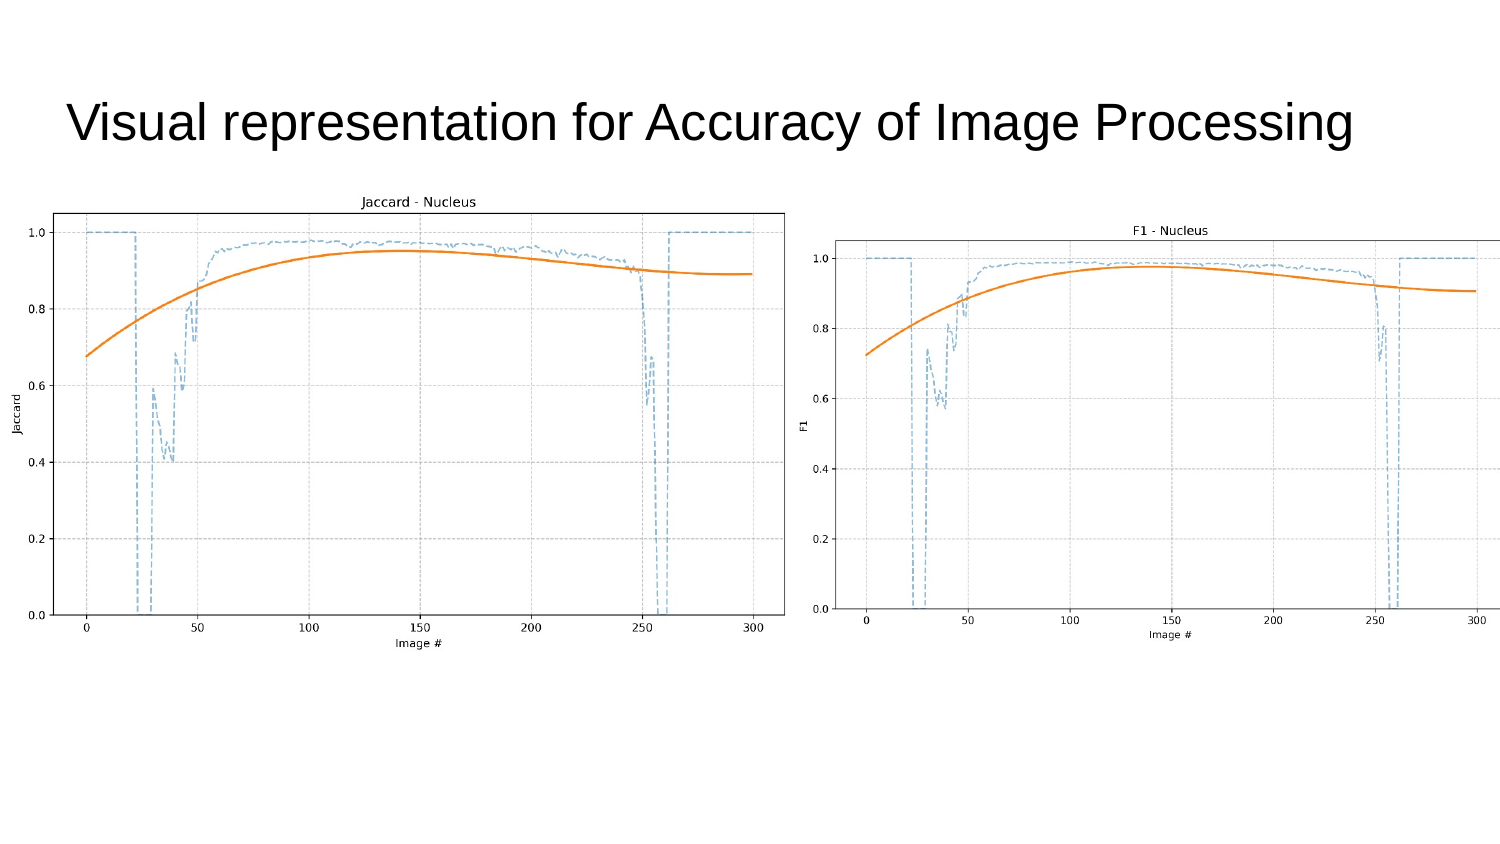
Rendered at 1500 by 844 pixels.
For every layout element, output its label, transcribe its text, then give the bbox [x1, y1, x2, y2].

title Visual representation for Accuracy of Image Processing [51, 72, 1449, 167]
picture [0, 182, 1500, 661]
